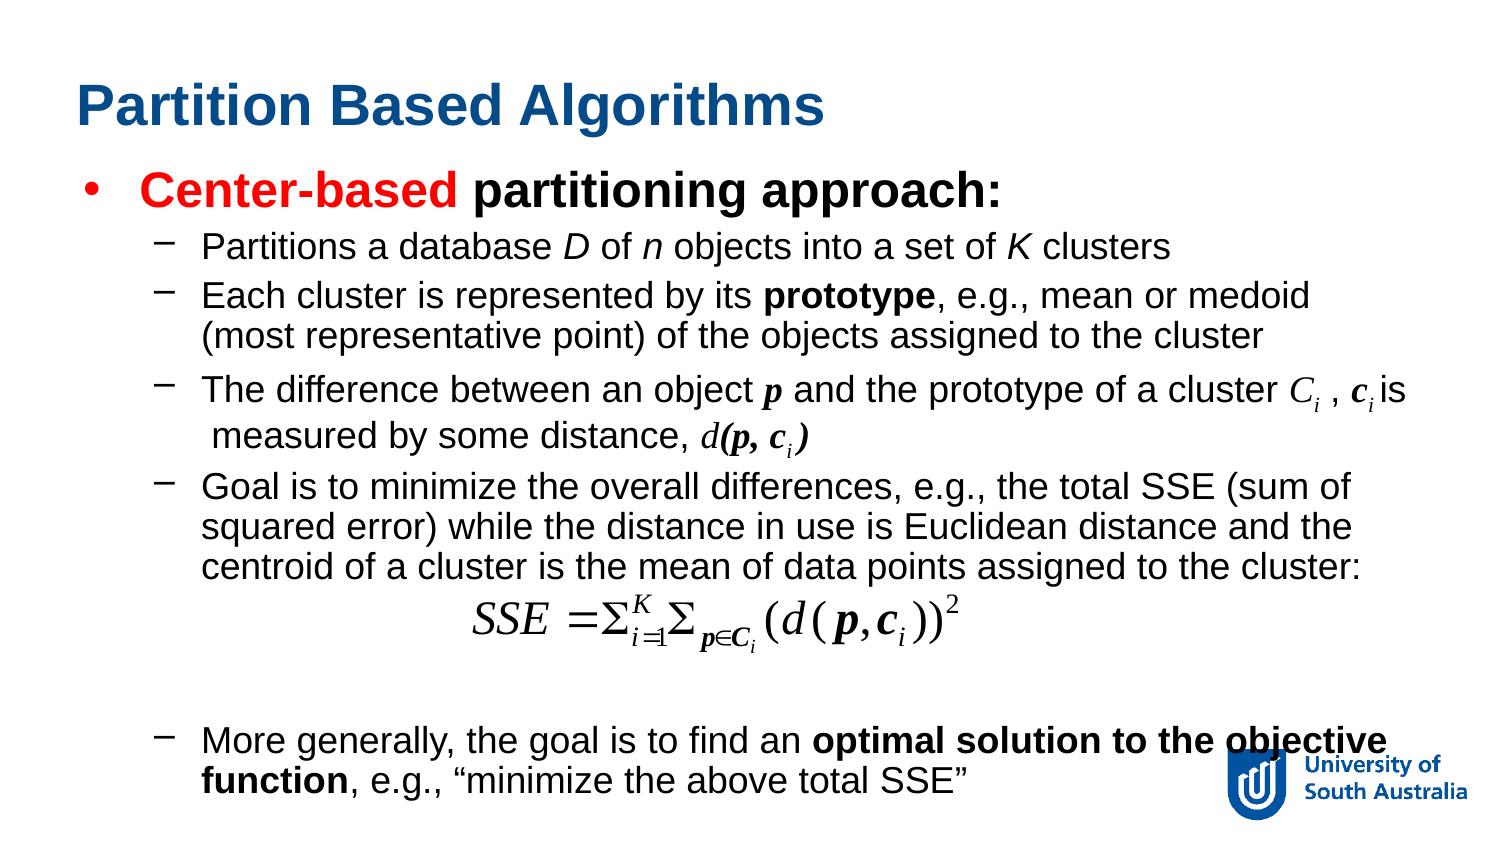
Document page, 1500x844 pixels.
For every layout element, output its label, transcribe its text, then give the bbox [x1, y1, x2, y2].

list Partition Based Algorithms [68, 70, 1429, 154]
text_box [463, 582, 970, 663]
list Center-based partitioning approach: Partitions a database D of n objects into a set of K clusters Each cluster is represented by its prototype, e.g., mean or medoid (most representative point) of the objects assigned to the cluster The difference between an object p and the prototype of a cluster Ci , ci is measured by some distance, d(p, ci ) Goal is to minimize the overall differences, e.g., the total SSE (sum of squared error) while the distance in use is Euclidean distance and the centroid of a cluster is the mean of data points assigned to the cluster: More generally, the goal is to find an optimal solution to the objective function, e.g., “minimize the above total SSE” [68, 156, 1427, 568]
picture [1208, 736, 1486, 832]
picture [40, 738, 274, 808]
